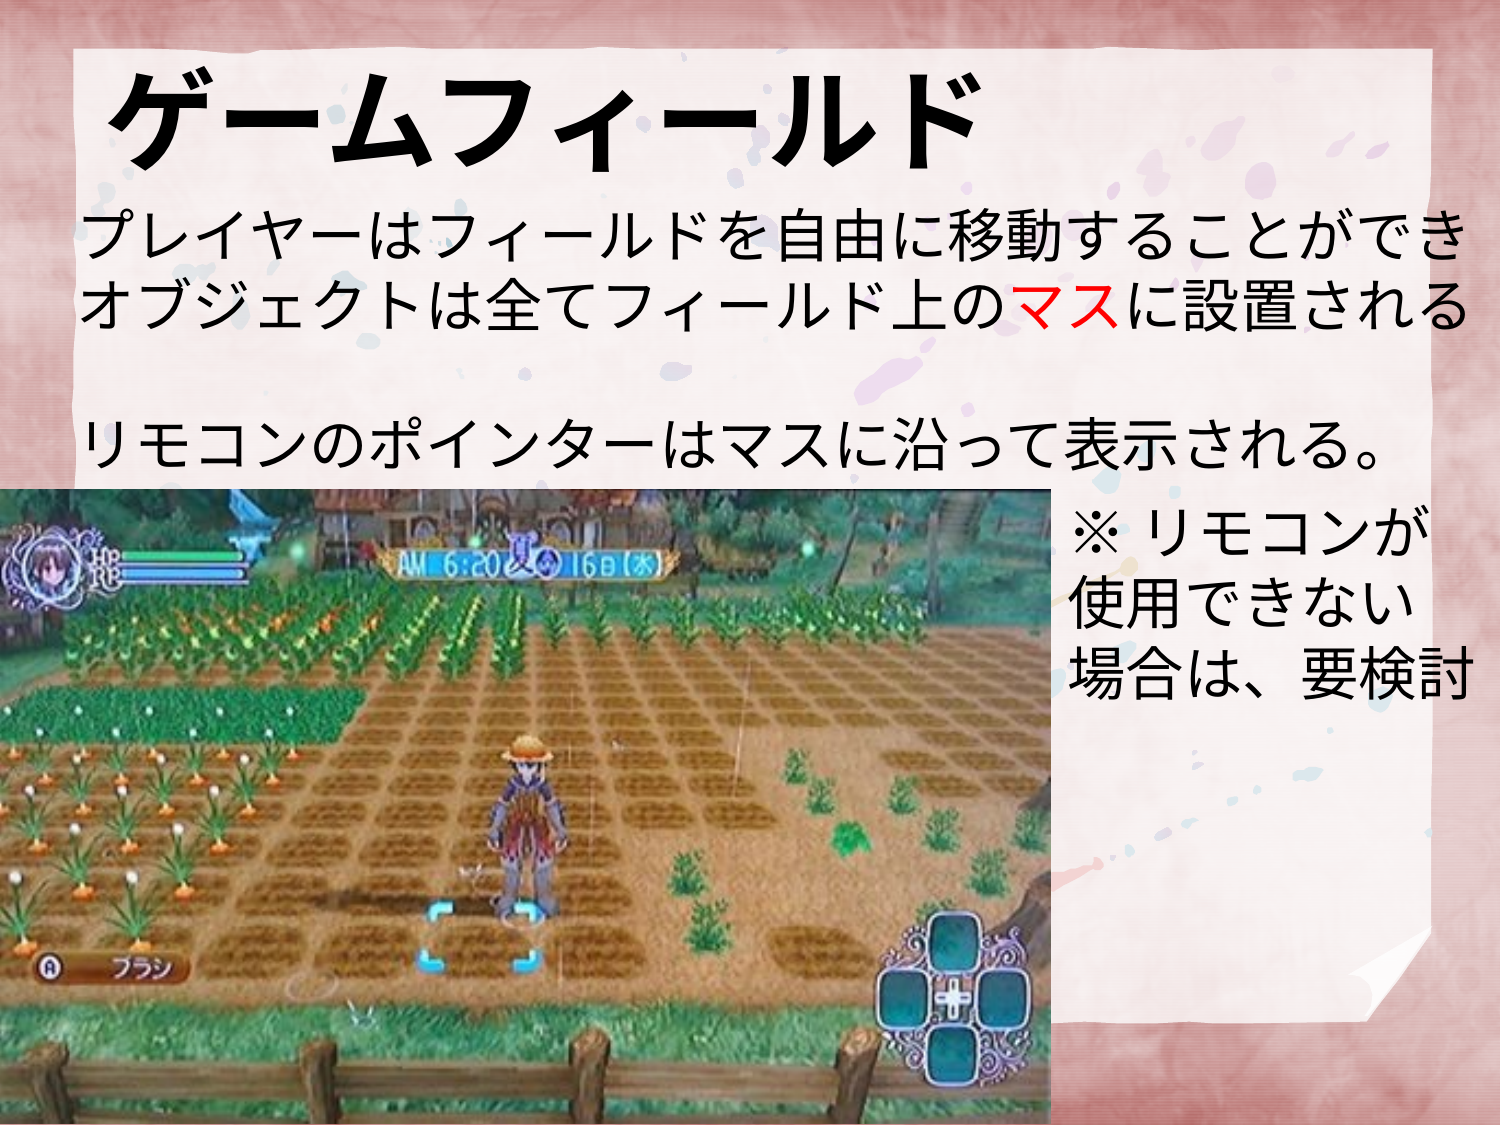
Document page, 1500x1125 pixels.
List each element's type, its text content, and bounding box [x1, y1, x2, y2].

text_box ゲームフィールド [89, 42, 1008, 191]
picture [0, 489, 1051, 1125]
text_box プレイヤーはフィールドを自由に移動することができ オブジェクトは全てフィールド上のマスに設置される リモコンのポインターはマスに沿って表示される。 [61, 191, 1489, 486]
text_box ※リモコンが 使用できない 場合は、要検討 [1052, 489, 1491, 714]
